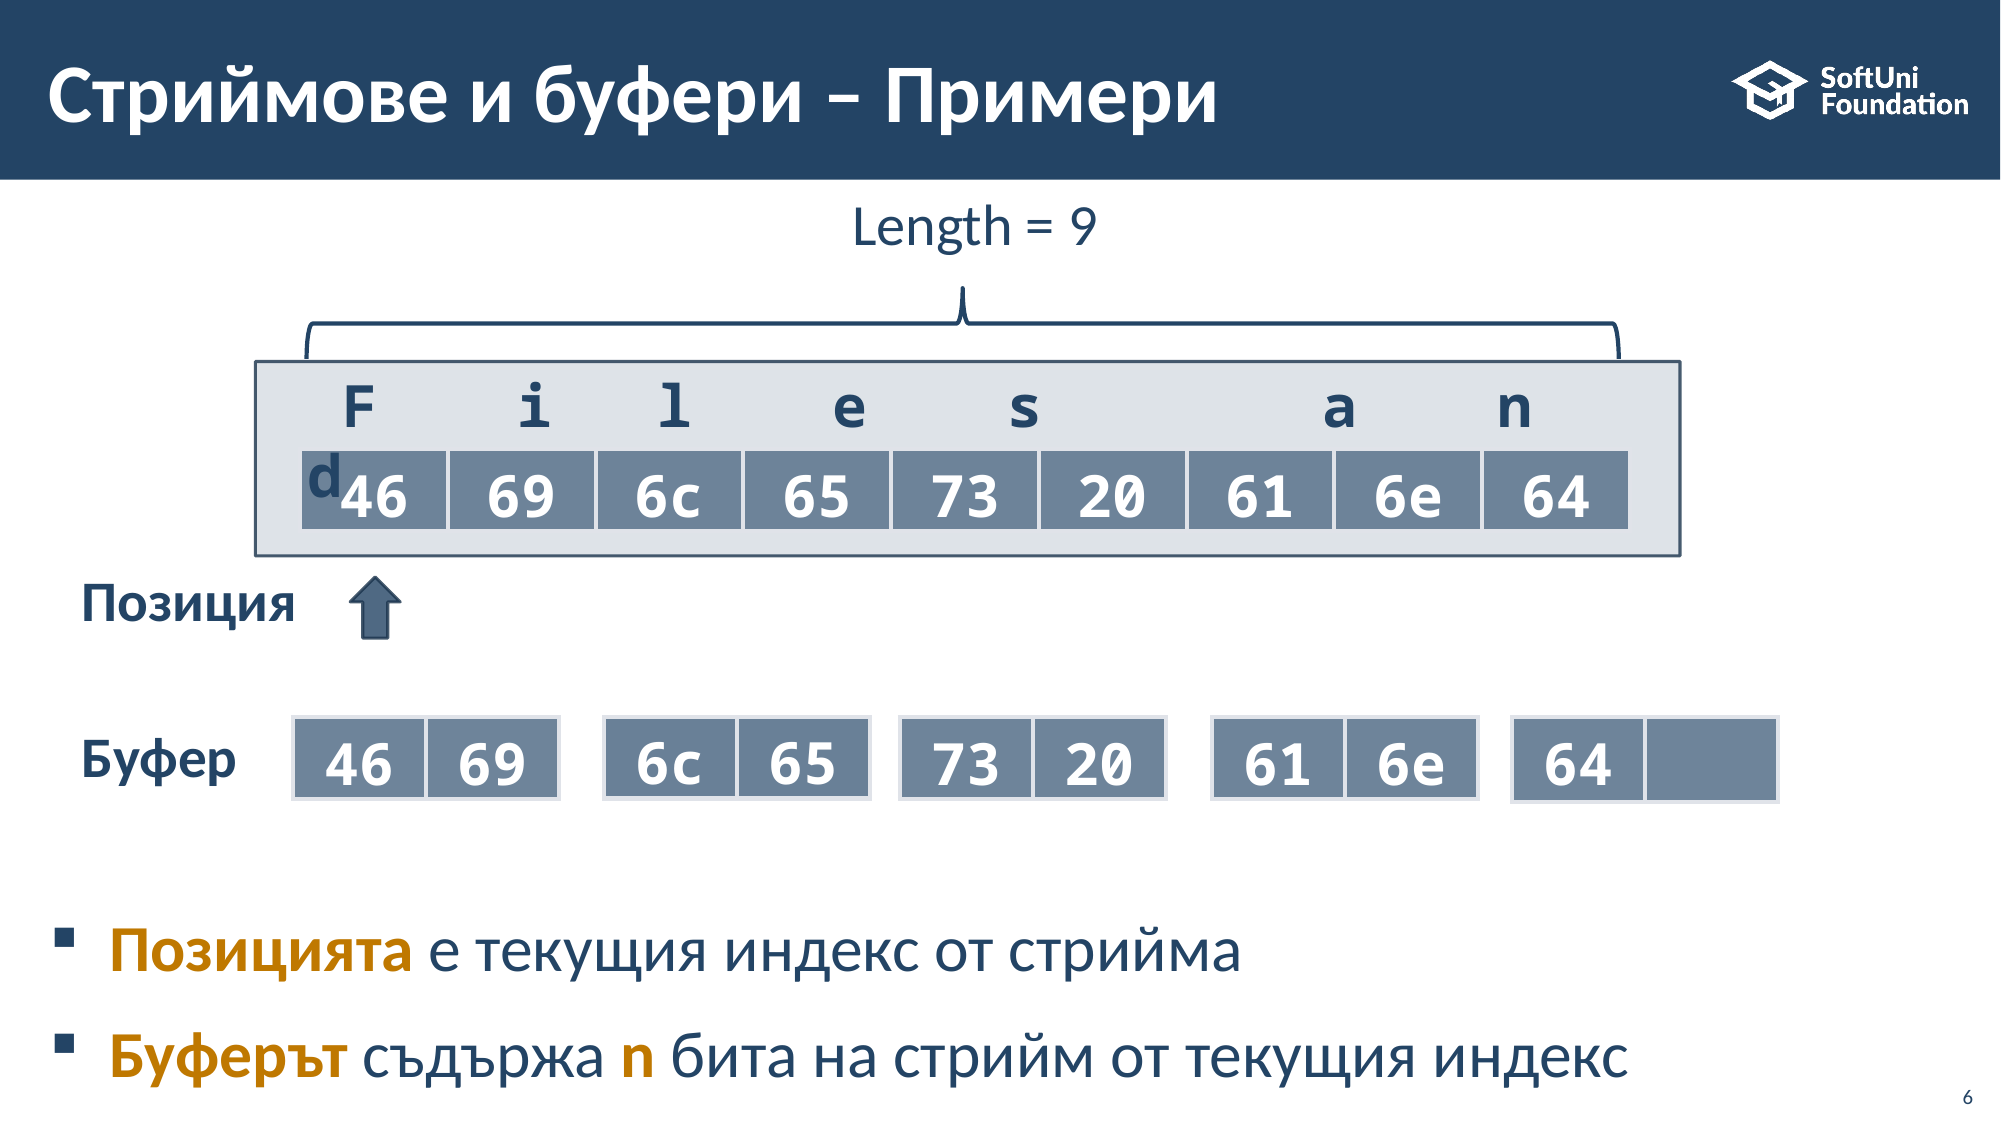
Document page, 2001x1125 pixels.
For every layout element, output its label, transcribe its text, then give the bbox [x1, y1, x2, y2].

table_header 64 [1484, 451, 1628, 529]
table_header 20 [1035, 719, 1164, 797]
list Позицията е текущия индекс от стрийма Буферът съдържа n бита на стрийм от текущия индекс [31, 200, 1970, 1100]
table_header 6e [1347, 719, 1476, 797]
table_header 61 [1189, 451, 1332, 529]
title Стриймове и буфери – Примери [31, 16, 1716, 162]
table_header 65 [739, 719, 868, 796]
table_header 73 [893, 451, 1037, 529]
text_box Буфер [66, 712, 293, 797]
table_header 6c [606, 719, 735, 796]
text_box F i l e s a n d [292, 361, 1633, 517]
table_header 46 [302, 451, 446, 529]
table_header 64 [1514, 719, 1643, 800]
table_header 69 [428, 719, 557, 797]
text_box [305, 287, 1620, 359]
slide_number 6 [1927, 1067, 1989, 1117]
table_header 61 [1214, 719, 1343, 797]
text_box Позиция [66, 556, 336, 640]
table_header [1647, 719, 1776, 800]
table_header 20 [1041, 451, 1185, 529]
table_header 6e [1336, 451, 1480, 529]
text_box [253, 359, 1682, 558]
text_box Length = 9 [837, 179, 1175, 265]
text_box [348, 574, 403, 641]
table_header 69 [450, 451, 594, 529]
table_header 6c [598, 451, 741, 529]
table_header 46 [295, 719, 424, 797]
table_header 65 [745, 451, 889, 529]
picture [1731, 60, 1968, 120]
table_header 73 [902, 719, 1031, 797]
